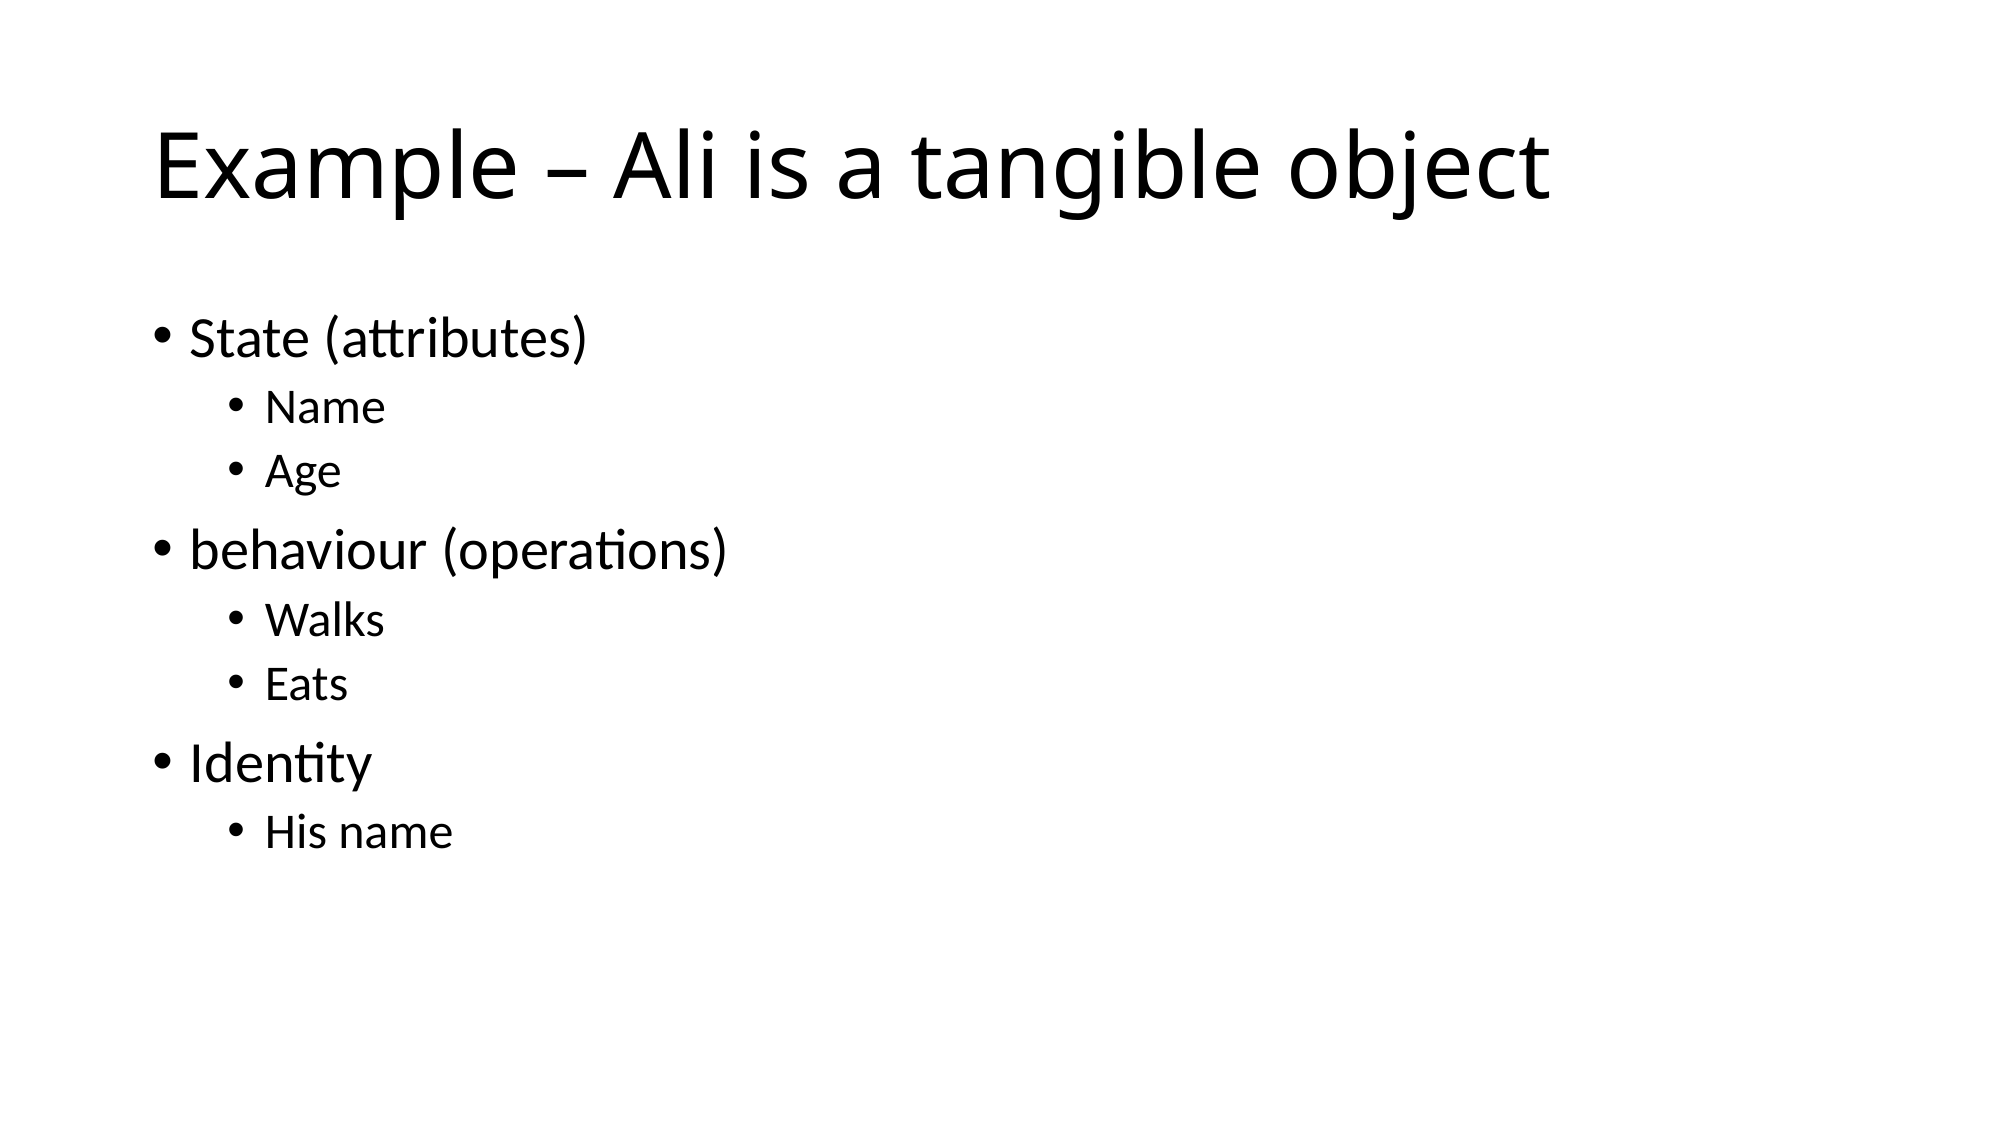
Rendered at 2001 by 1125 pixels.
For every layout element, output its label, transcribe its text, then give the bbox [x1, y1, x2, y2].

title Example – Ali is a tangible object [137, 59, 1863, 278]
list State (attributes) Name Age behaviour (operations) Walks Eats Identity His name [137, 299, 1863, 1014]
